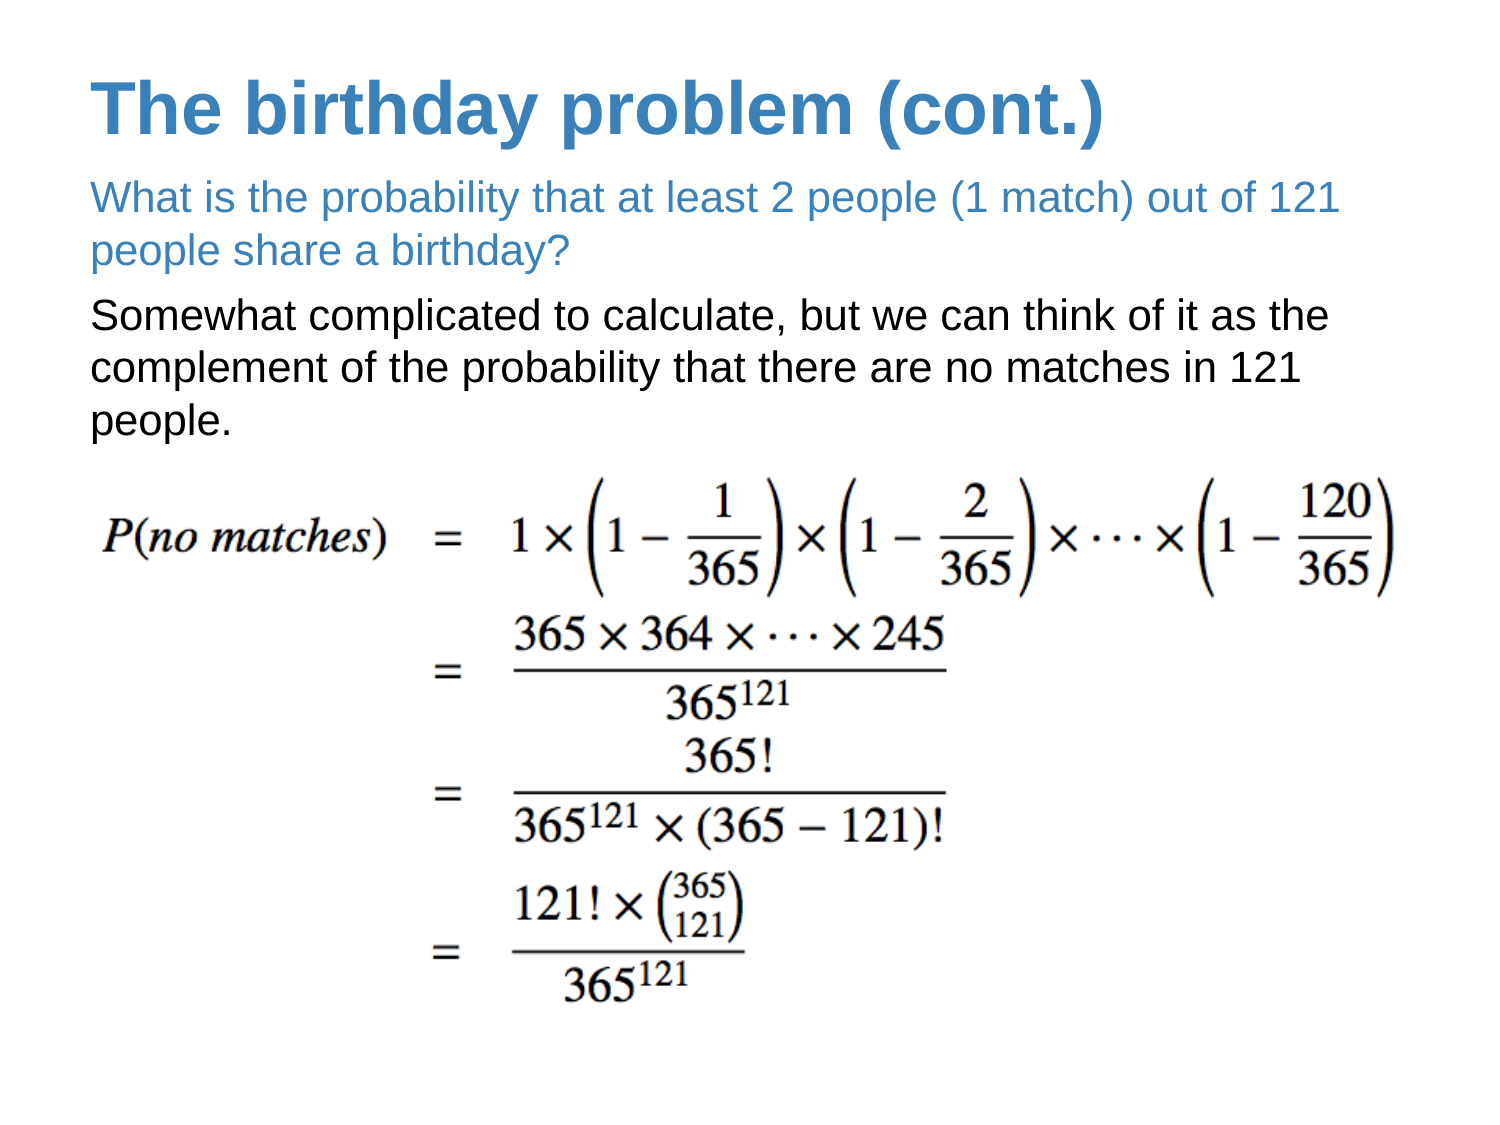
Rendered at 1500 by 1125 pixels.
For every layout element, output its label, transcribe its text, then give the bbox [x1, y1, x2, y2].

list What is the probability that at least 2 people (1 match) out of 121 people share a birthday? Somewhat complicated to calculate, but we can think of it as the complement of the probability that there are no matches in 121 people. [75, 154, 1426, 472]
title The birthday problem (cont.) [75, 0, 1425, 154]
picture [91, 470, 1408, 1019]
